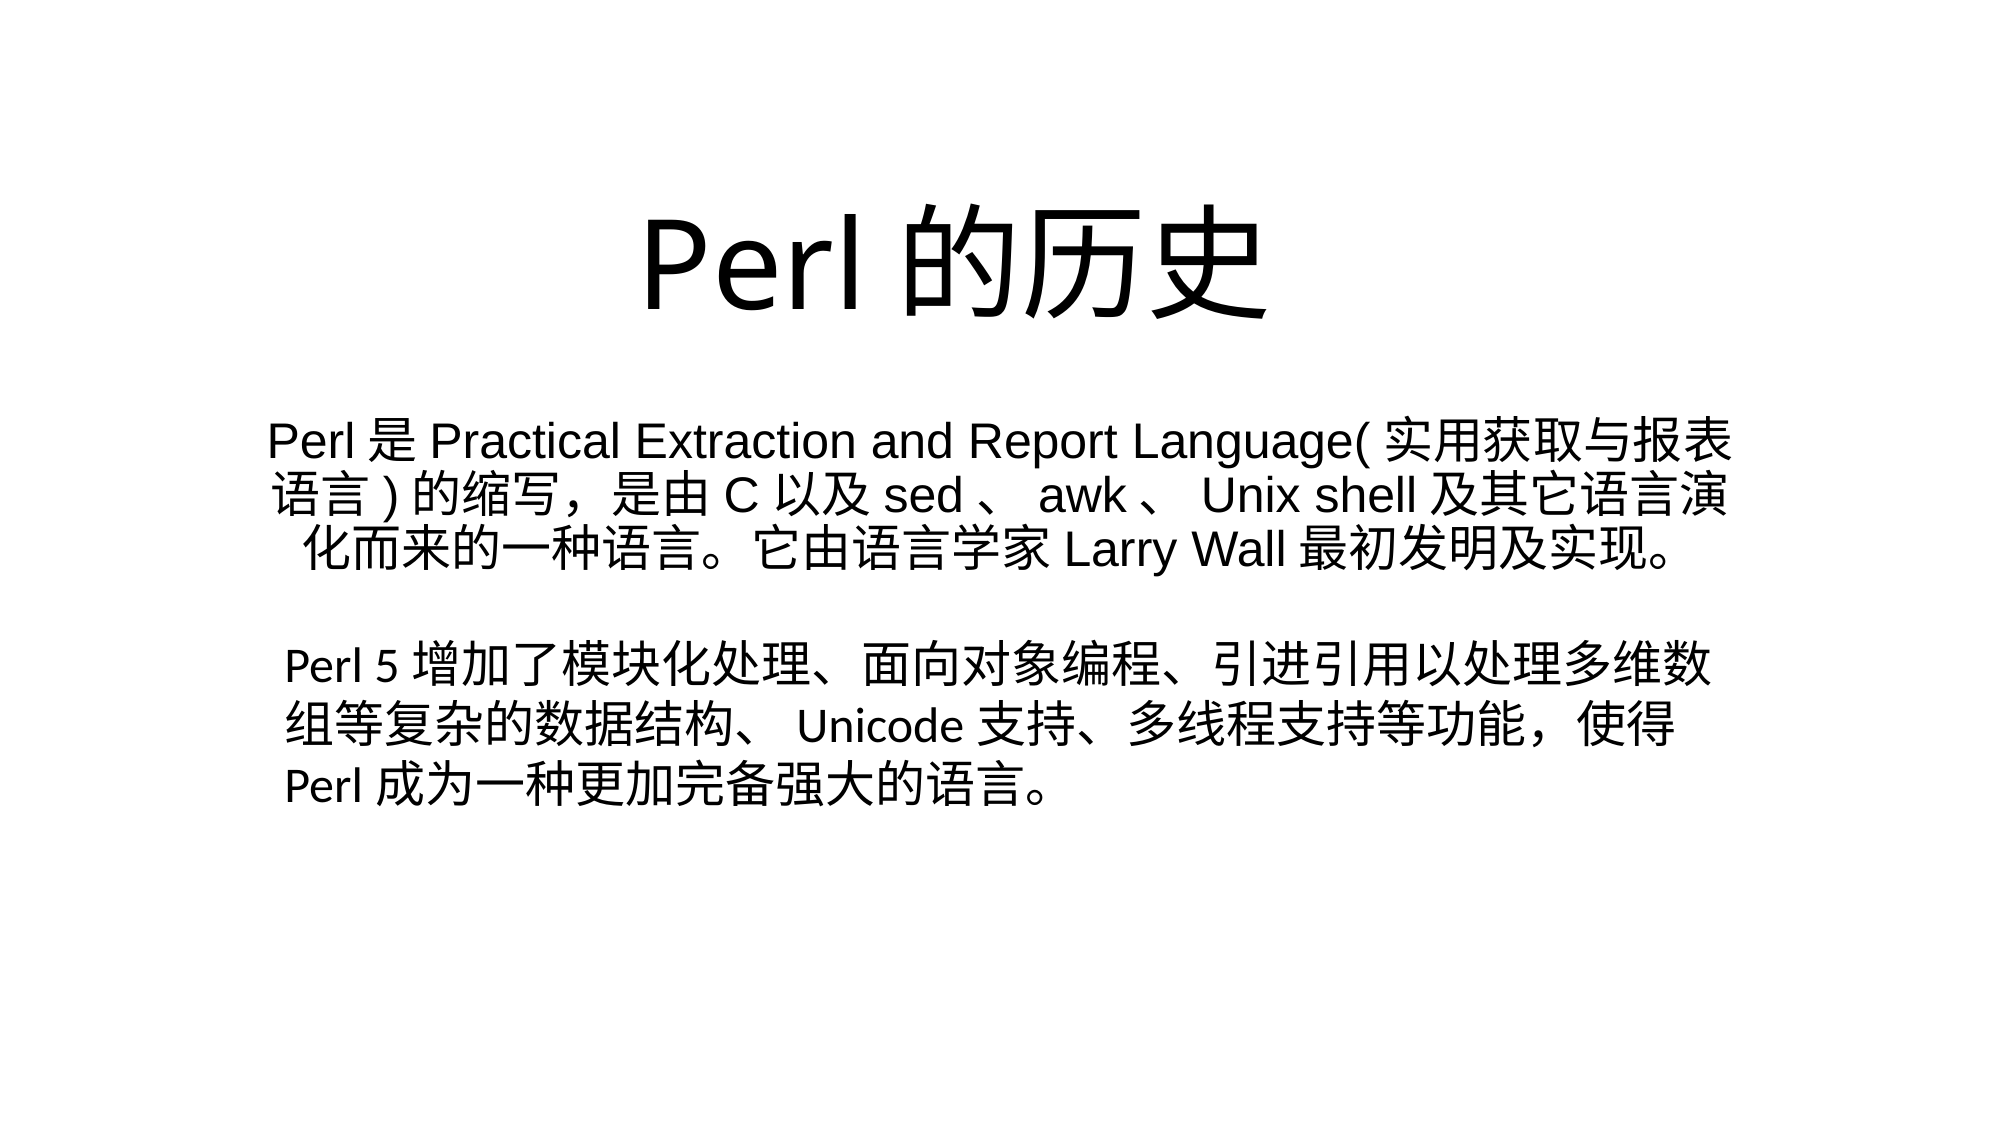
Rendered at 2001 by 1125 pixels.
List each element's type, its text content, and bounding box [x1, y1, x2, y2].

title Perl的历史 [249, 184, 1659, 345]
text_box Perl 5增加了模块化处理、面向对象编程、引进引用以处理多维数组等复杂的数据结构、Unicode支持、多线程支持等功能，使得Perl成为一种更加完备强大的语言。 [269, 625, 1750, 820]
subtitle Perl是Practical Extraction and Report Language(实用获取与报表语言)的缩写，是由C以及sed、awk、Unix shell及其它语言演化而来的一种语言。它由语言学家Larry Wall最初发明及实现。 [249, 407, 1750, 594]
